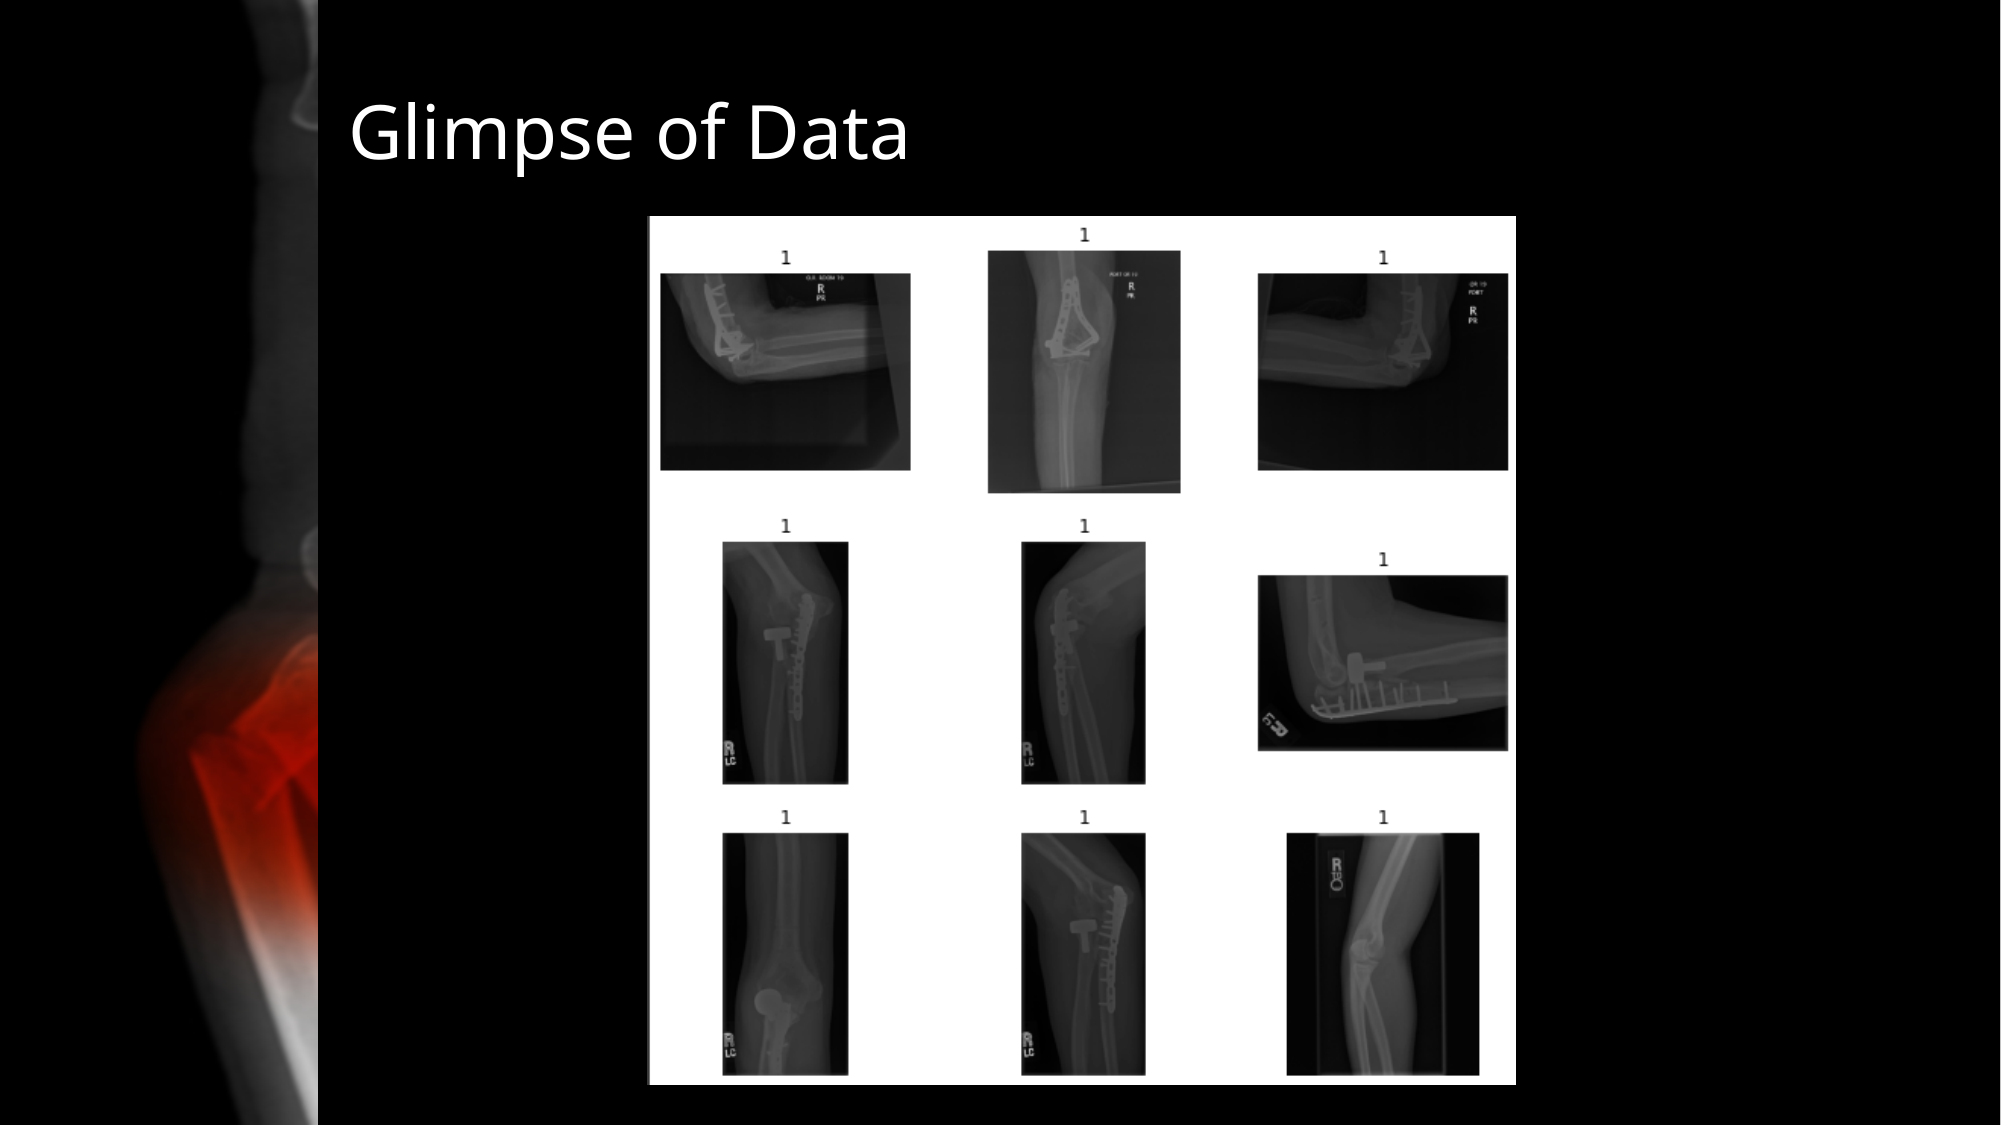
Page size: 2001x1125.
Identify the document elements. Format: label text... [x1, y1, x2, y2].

picture [647, 216, 1516, 1085]
title Glimpse of Data [333, 27, 1902, 245]
picture [0, 0, 318, 1125]
